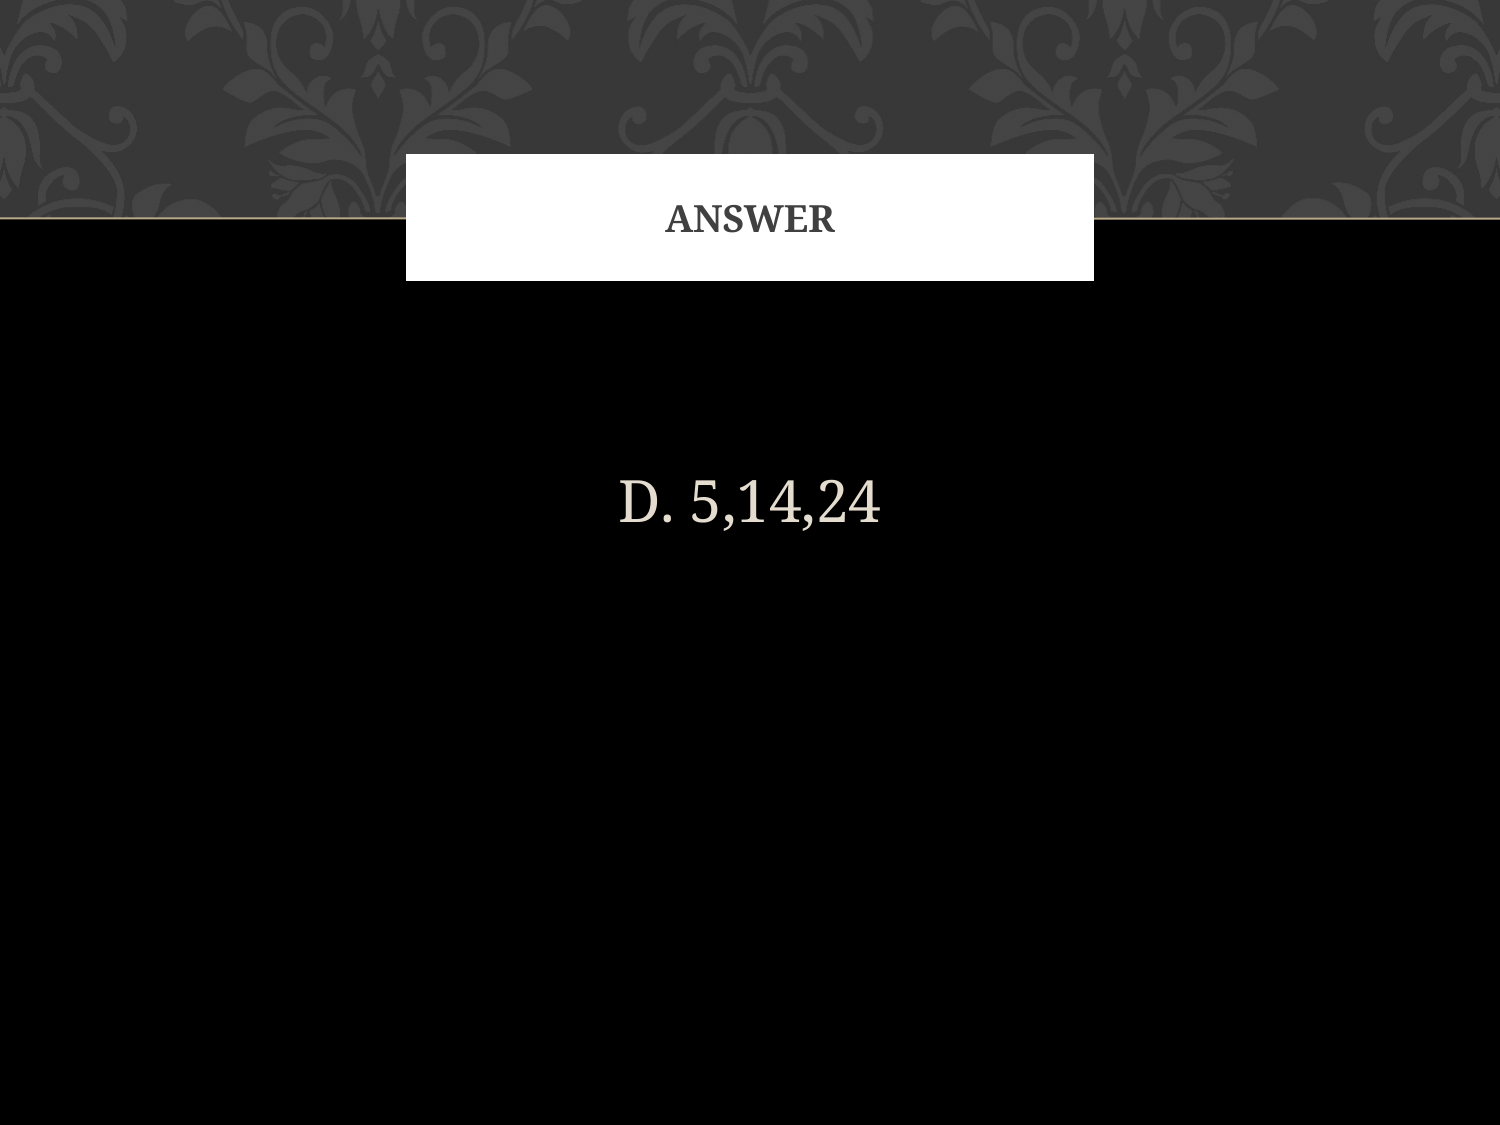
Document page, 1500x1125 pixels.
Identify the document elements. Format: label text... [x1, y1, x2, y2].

list D. 5,14,24 [75, 331, 1425, 1000]
title ANSWER [406, 154, 1094, 281]
